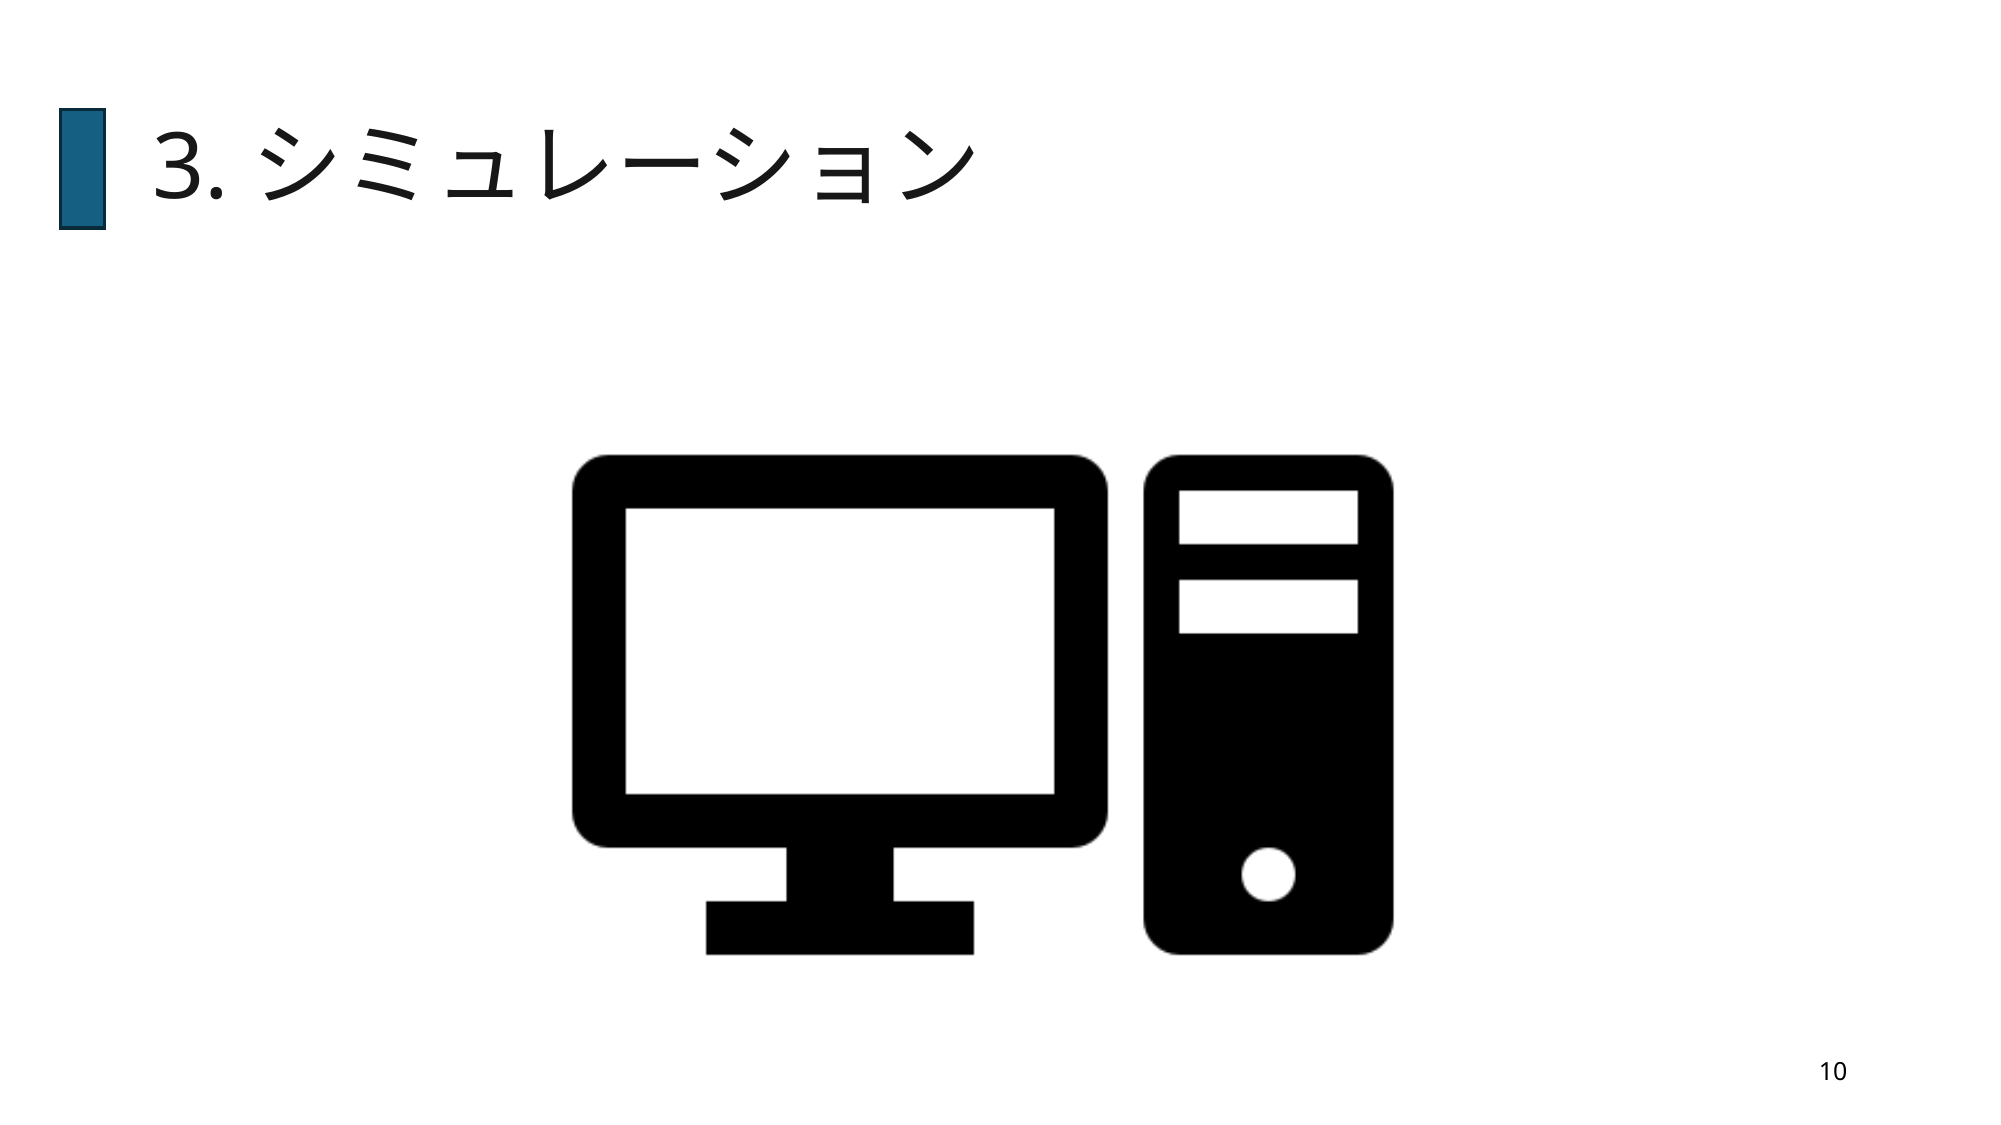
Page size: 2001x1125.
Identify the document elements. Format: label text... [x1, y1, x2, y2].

picture [554, 276, 1413, 1125]
title 3.シミュレーション [137, 59, 1863, 278]
text_box [59, 108, 106, 230]
slide_number 9 [1413, 1042, 1863, 1103]
